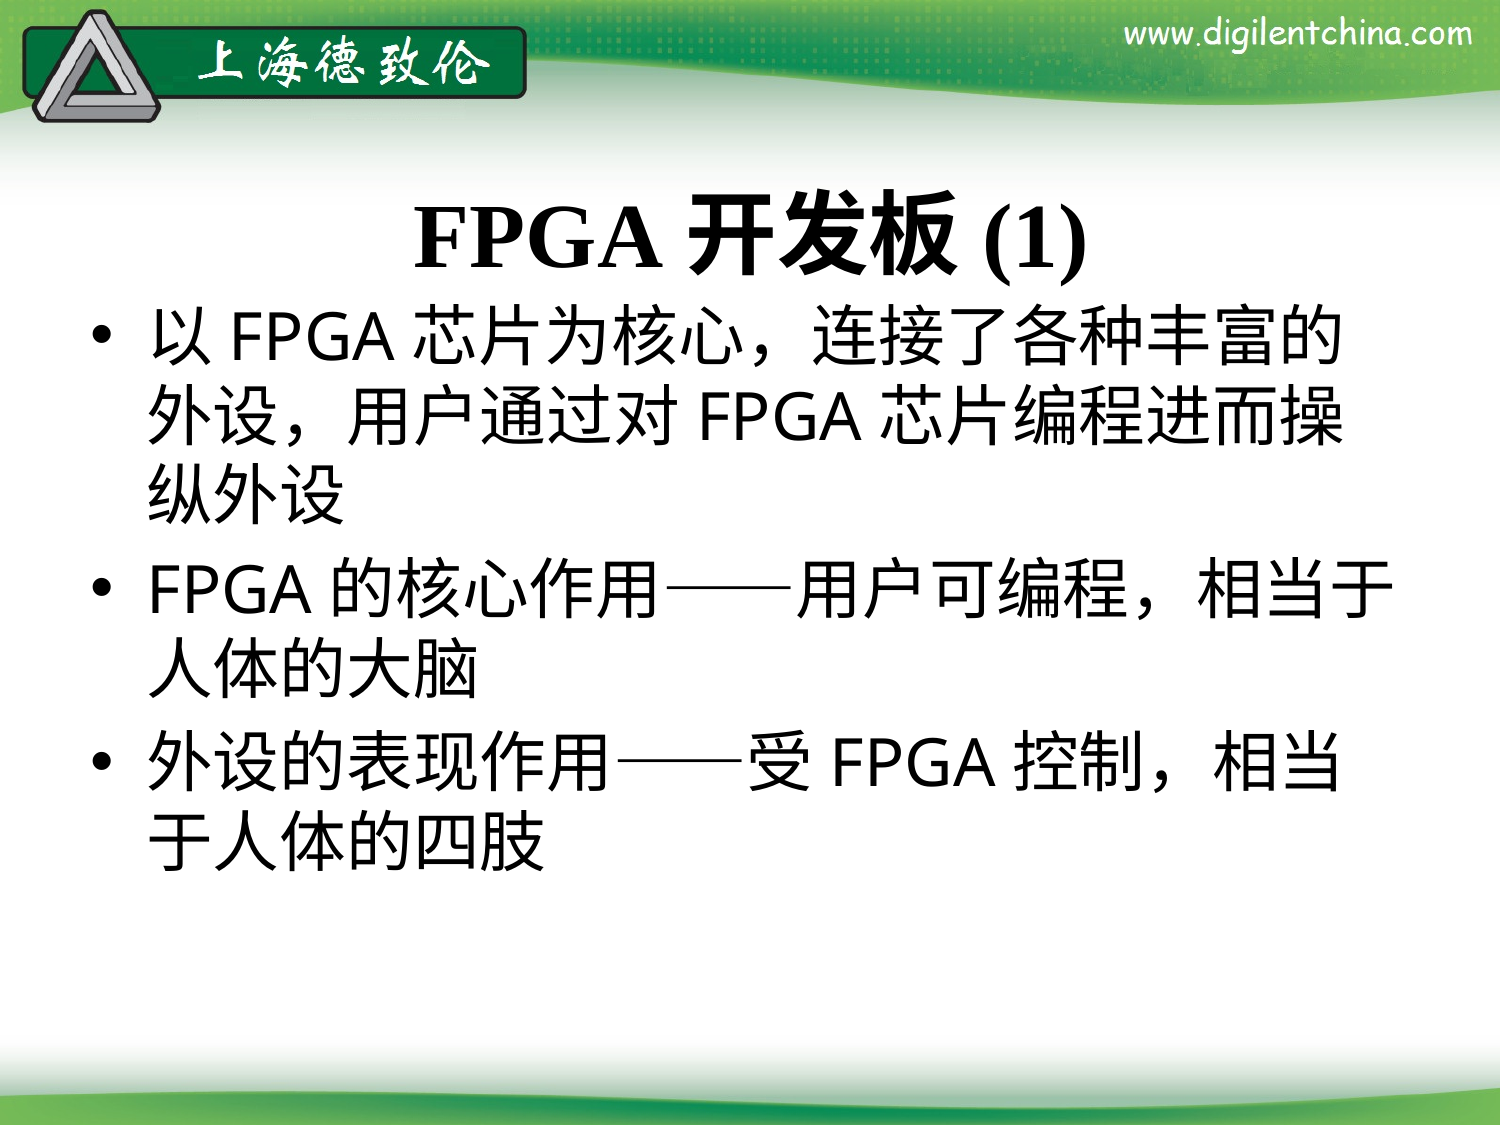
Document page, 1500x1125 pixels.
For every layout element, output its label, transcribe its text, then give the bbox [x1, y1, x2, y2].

list 以FPGA芯片为核心，连接了各种丰富的外设，用户通过对FPGA芯片编程进而操纵外设 FPGA的核心作用——用户可编程，相当于人体的大脑 外设的表现作用——受FPGA控制，相当于人体的四肢 [75, 285, 1425, 1008]
picture [0, 0, 1500, 1125]
title FPGA开发板(1) [76, 137, 1427, 325]
